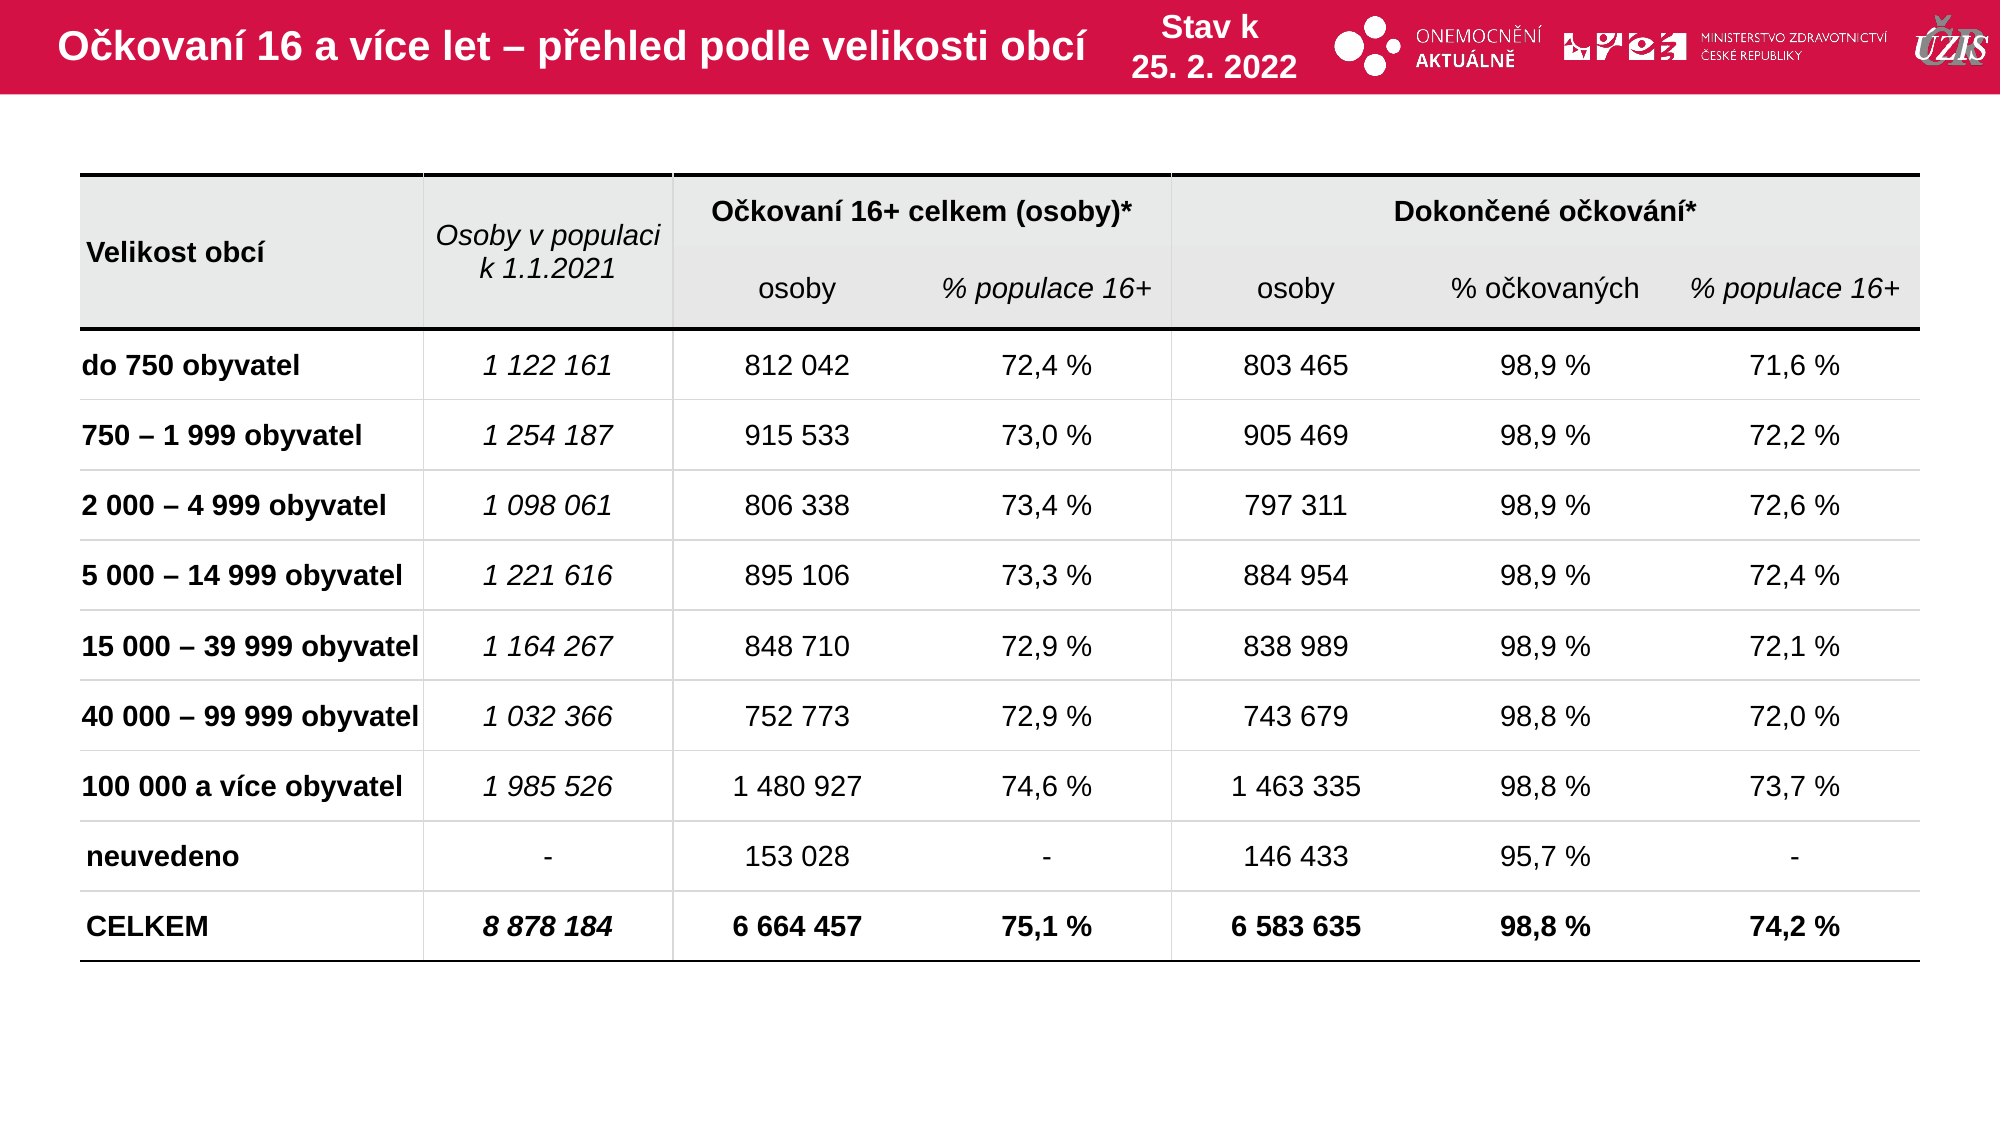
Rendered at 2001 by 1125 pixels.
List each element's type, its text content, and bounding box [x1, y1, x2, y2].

table_cell 750 – 1 999 obyvatel [80, 400, 423, 469]
text_box Stav k 25. 2. 2022 [1088, 0, 1341, 93]
table_cell 905 469 [1172, 400, 1421, 469]
table_cell 5 000 – 14 999 obyvatel [80, 541, 423, 609]
table_cell 40 000 – 99 999 obyvatel [80, 681, 423, 750]
table_header Očkovaní 16+ celkem (osoby)* [674, 177, 1171, 246]
table_cell 74,6 % [922, 751, 1171, 820]
table_cell 812 042 [674, 331, 922, 399]
table_cell 797 311 [1172, 471, 1421, 539]
table_cell 72,0 % [1670, 681, 1920, 750]
table_cell 75,1 % [922, 892, 1171, 960]
table_cell % očkovaných [1421, 246, 1670, 327]
table_cell 72,2 % [1670, 400, 1920, 469]
table_cell 895 106 [674, 541, 922, 609]
table_cell 743 679 [1172, 681, 1421, 750]
table_cell - [424, 822, 672, 890]
table_cell 1 164 267 [424, 611, 672, 679]
table_cell % populace 16+ [1670, 246, 1920, 327]
table_cell 6 664 457 [674, 892, 922, 960]
table_cell 2 000 – 4 999 obyvatel [80, 471, 423, 539]
table_cell 15 000 – 39 999 obyvatel [80, 611, 423, 679]
table_cell 1 032 366 [424, 681, 672, 750]
table_cell 1 098 061 [424, 471, 672, 539]
table_cell - [922, 822, 1171, 890]
table_cell 74,2 % [1670, 892, 1920, 960]
table_cell 100 000 a více obyvatel [80, 751, 423, 820]
table_cell 1 221 616 [424, 541, 672, 609]
table_cell 72,9 % [922, 681, 1171, 750]
table_cell 95,7 % [1421, 822, 1670, 890]
table_cell 73,7 % [1670, 751, 1920, 820]
title Očkovaní 16 a více let – přehled podle velikosti obcí [42, 0, 1262, 95]
table_cell % populace 16+ [922, 246, 1171, 327]
table_cell 72,9 % [922, 611, 1171, 679]
table_cell 146 433 [1172, 822, 1421, 890]
table_cell 98,8 % [1421, 751, 1670, 820]
table_cell 1 985 526 [424, 751, 672, 820]
table_cell - [1670, 822, 1920, 890]
table_cell 6 583 635 [1172, 892, 1421, 960]
table_cell do 750 obyvatel [80, 331, 423, 399]
picture [1341, 16, 1542, 76]
table_cell osoby [674, 246, 922, 327]
table_cell 1 480 927 [674, 751, 922, 820]
table_cell 98,8 % [1421, 681, 1670, 750]
table_cell 73,3 % [922, 541, 1171, 609]
table_cell 1 463 335 [1172, 751, 1421, 820]
table_header Osoby v populaci k 1.1.2021 [424, 177, 672, 327]
picture [1563, 31, 1888, 60]
table_cell 98,9 % [1421, 541, 1670, 609]
table_cell 71,6 % [1670, 331, 1920, 399]
table_cell 72,4 % [1670, 541, 1920, 609]
table_cell 72,1 % [1670, 611, 1920, 679]
table_cell 98,9 % [1421, 611, 1670, 679]
table_cell 98,9 % [1421, 331, 1670, 399]
table_cell 915 533 [674, 400, 922, 469]
table_cell 153 028 [674, 822, 922, 890]
table_cell 98,9 % [1421, 400, 1670, 469]
table_cell 72,4 % [922, 331, 1171, 399]
table_cell 73,0 % [922, 400, 1171, 469]
table_cell 1 254 187 [424, 400, 672, 469]
table_cell 848 710 [674, 611, 922, 679]
table_cell 884 954 [1172, 541, 1421, 609]
table_cell 1 122 161 [424, 331, 672, 399]
table_cell 838 989 [1172, 611, 1421, 679]
table_cell osoby [1172, 246, 1421, 327]
table_cell 8 878 184 [424, 892, 672, 960]
table_header Dokončené očkování* [1172, 177, 1920, 246]
table_cell CELKEM [80, 892, 423, 960]
table_cell 72,6 % [1670, 471, 1920, 539]
table_cell 752 773 [674, 681, 922, 750]
table_cell neuvedeno [80, 822, 423, 890]
picture [1915, 15, 1989, 66]
table_cell 98,9 % [1421, 471, 1670, 539]
table_cell 73,4 % [922, 471, 1171, 539]
table_cell 803 465 [1172, 331, 1421, 399]
table_cell 806 338 [674, 471, 922, 539]
table_cell 98,8 % [1421, 892, 1670, 960]
table_header Velikost obcí [80, 177, 423, 327]
